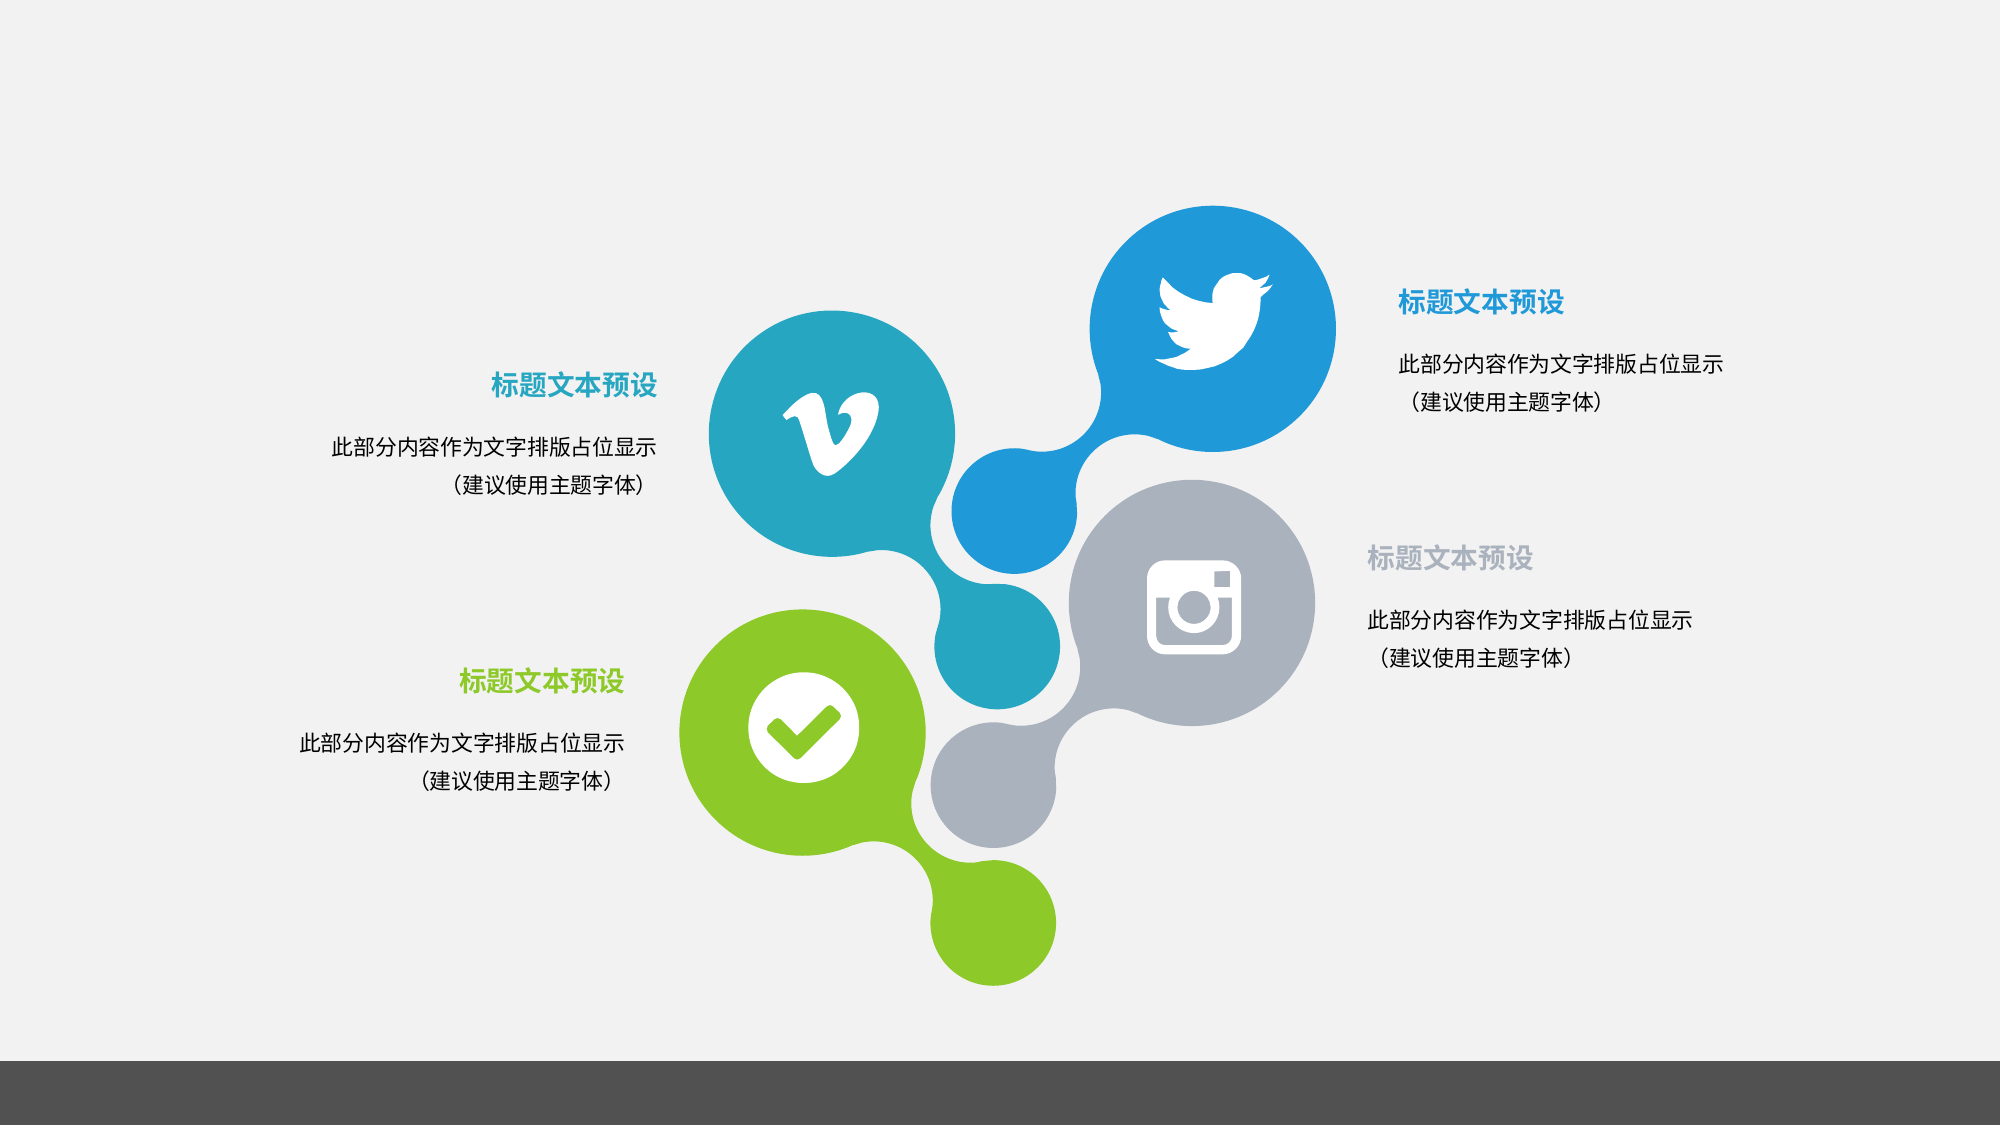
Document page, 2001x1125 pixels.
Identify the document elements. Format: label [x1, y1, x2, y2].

text_box [234, 272, 1790, 930]
